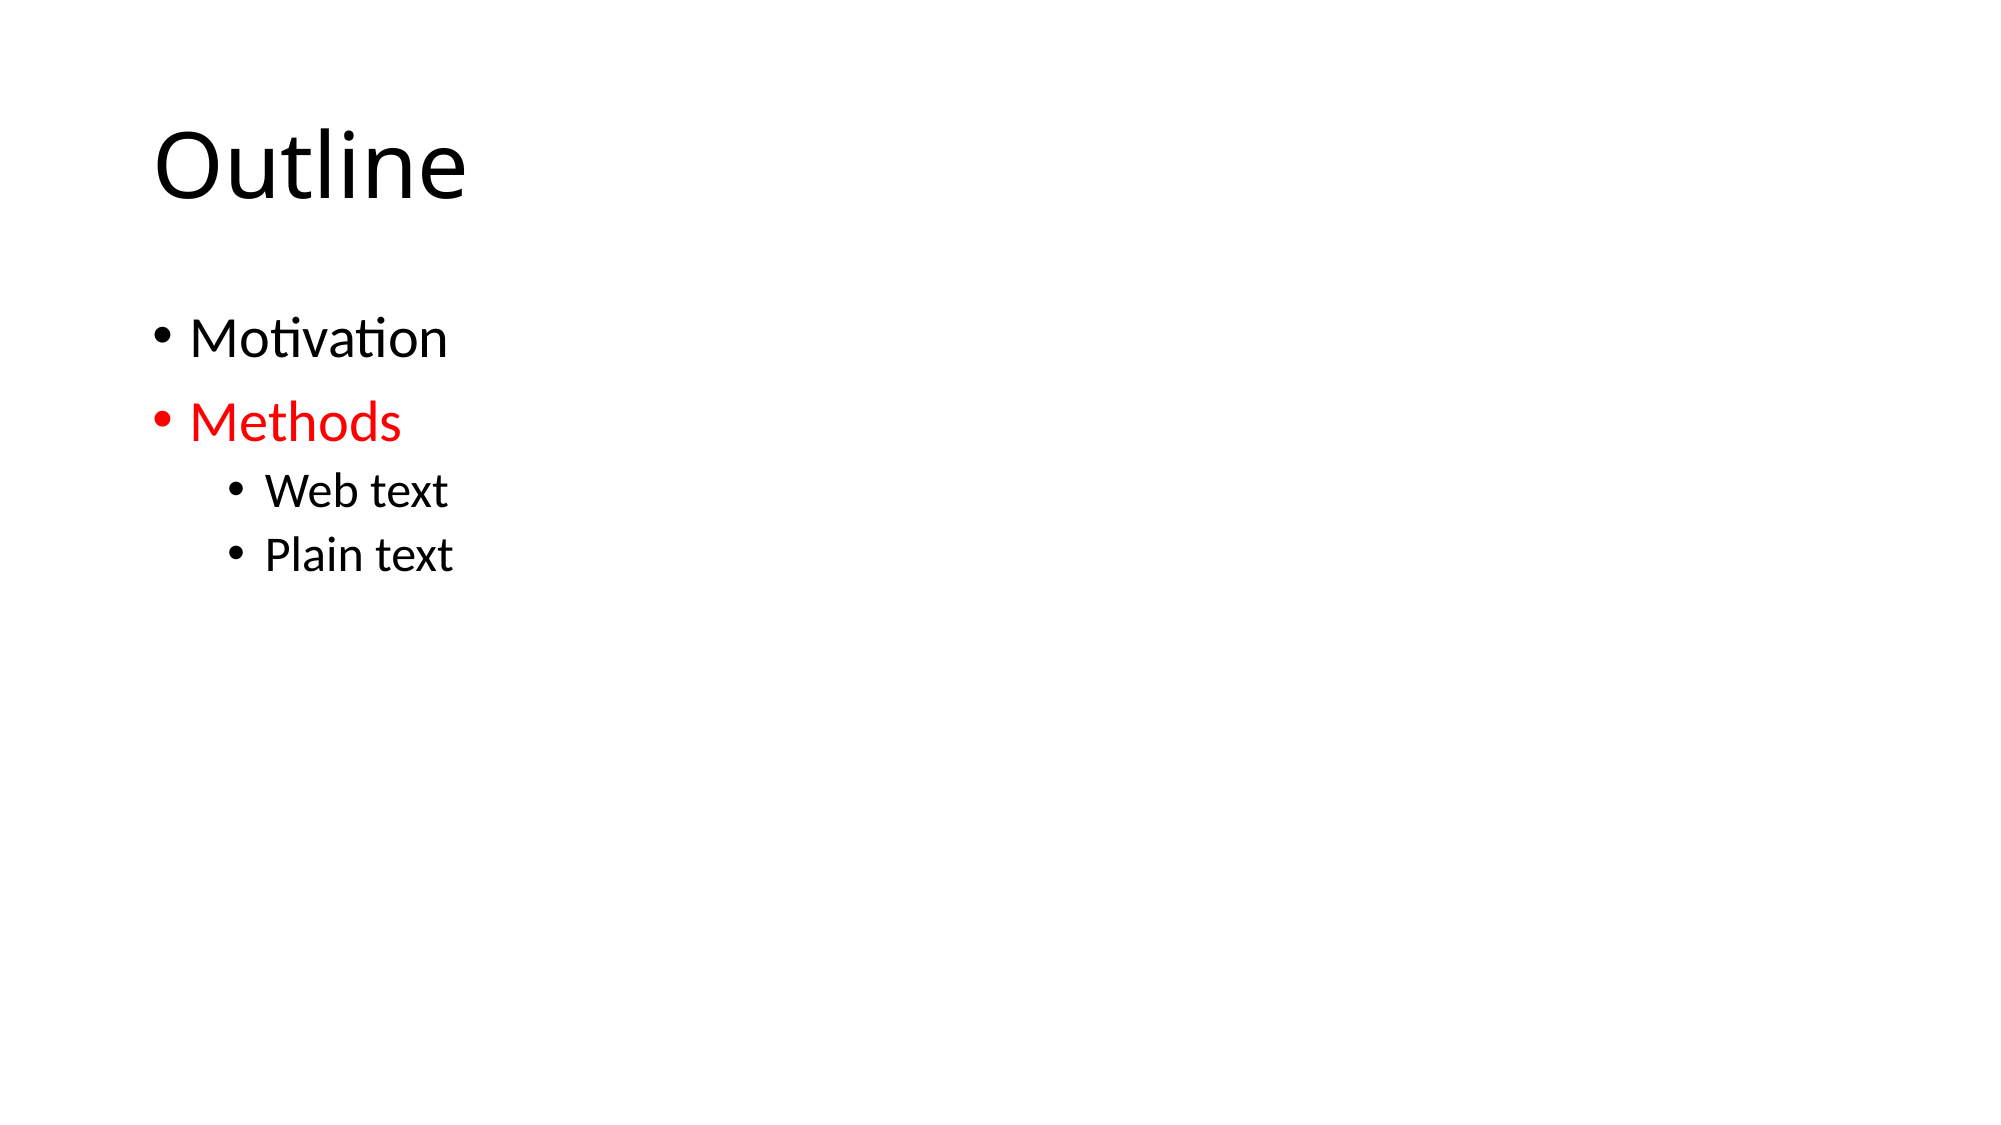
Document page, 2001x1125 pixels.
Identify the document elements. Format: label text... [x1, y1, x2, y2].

list Motivation Methods Web text Plain text [137, 299, 1863, 1014]
title Outline [137, 59, 1863, 278]
